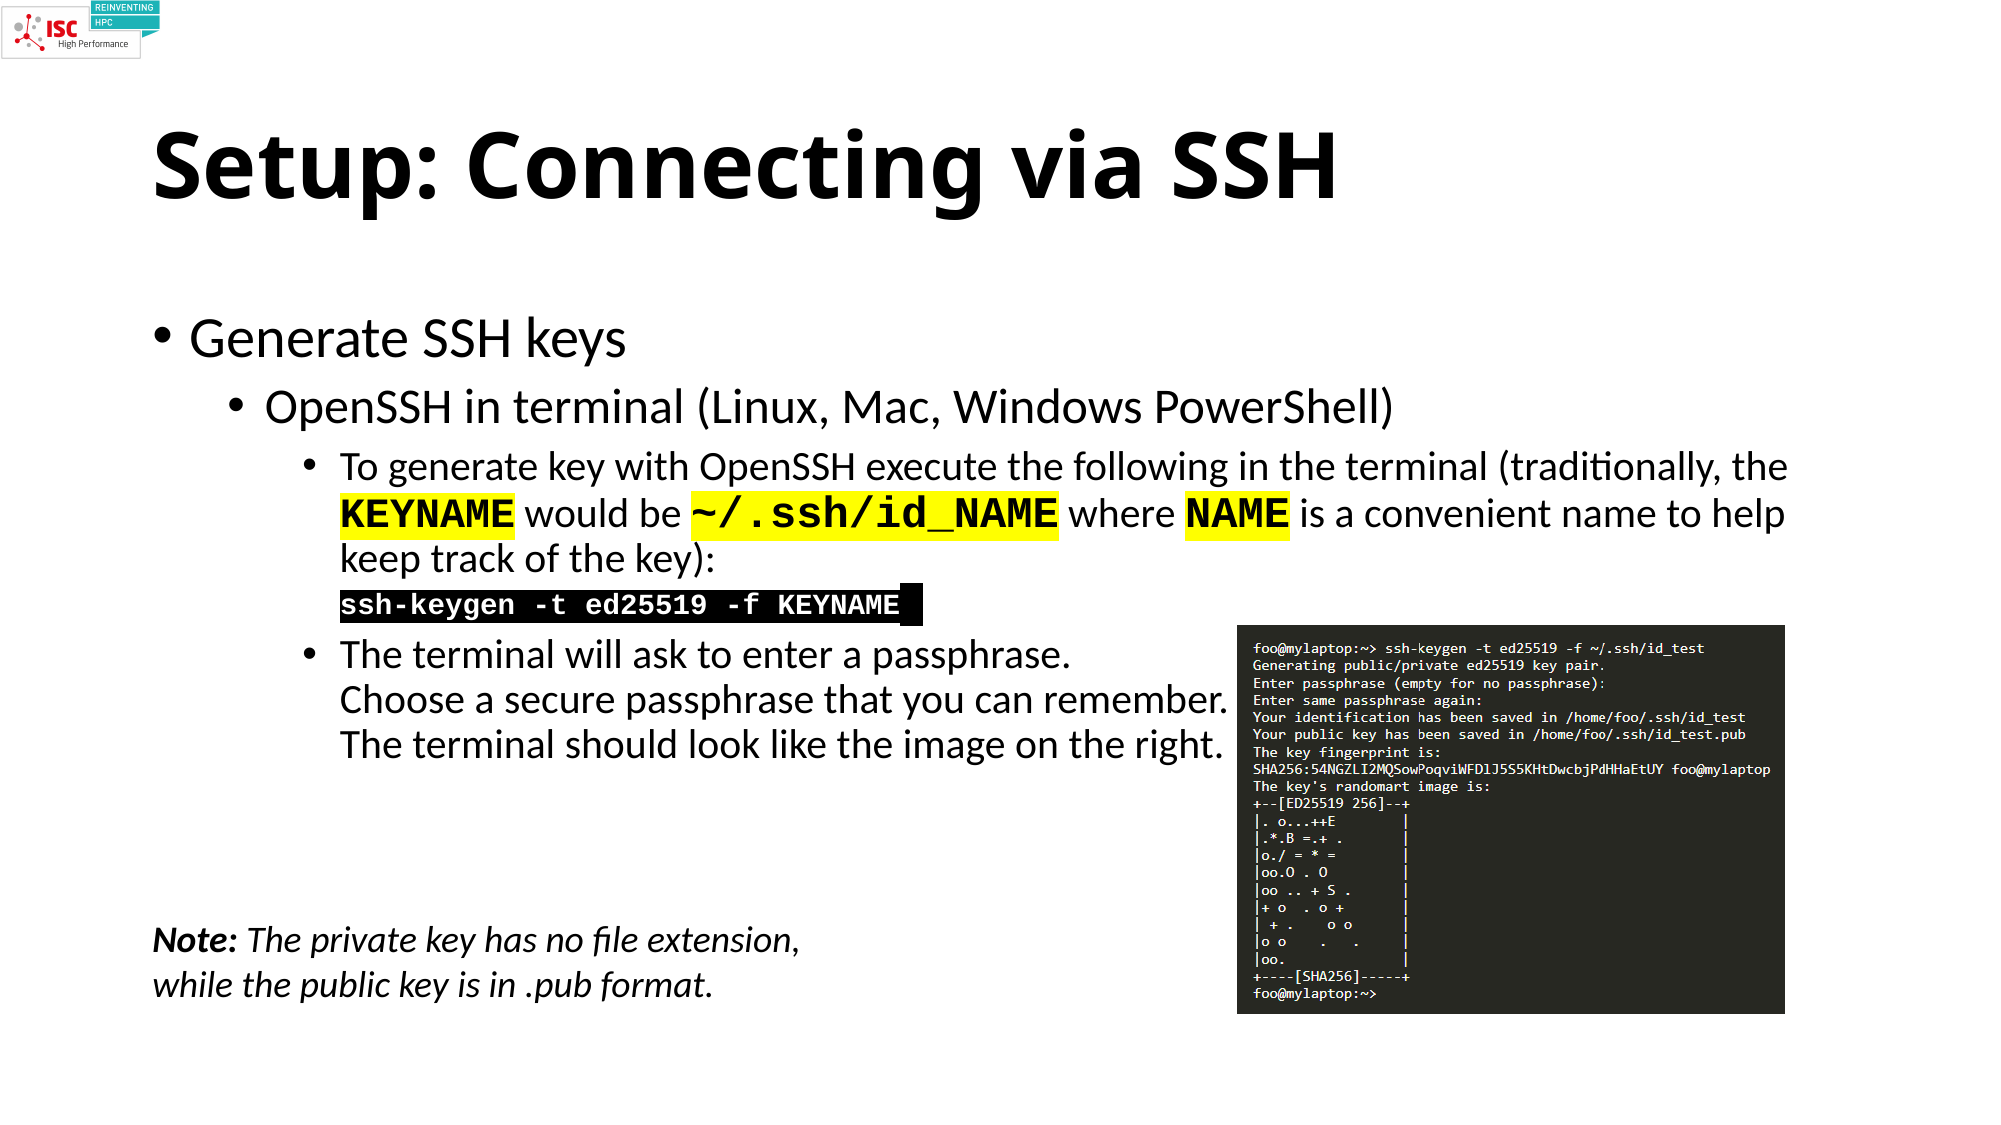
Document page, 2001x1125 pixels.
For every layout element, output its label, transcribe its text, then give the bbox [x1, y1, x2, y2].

picture [1237, 625, 1785, 1014]
text_box Note: The private key has no file extension, while the public key is in .pub format. [137, 907, 829, 1012]
picture [0, 0, 161, 60]
title Setup: Connecting via SSH [137, 59, 1863, 278]
list Generate SSH keys OpenSSH in terminal (Linux, Mac, Windows PowerShell) To generate key with OpenSSH execute the following in the terminal (traditionally, the KEYNAME would be ~/.ssh/id_NAME where NAME is a convenient name to help keep track of the key): ssh-keygen -t ed25519 -f KEYNAME The terminal will ask to enter a passphrase. Choose a secure passphrase that you can remember. The terminal should look like the image on the right. [137, 299, 1863, 1014]
